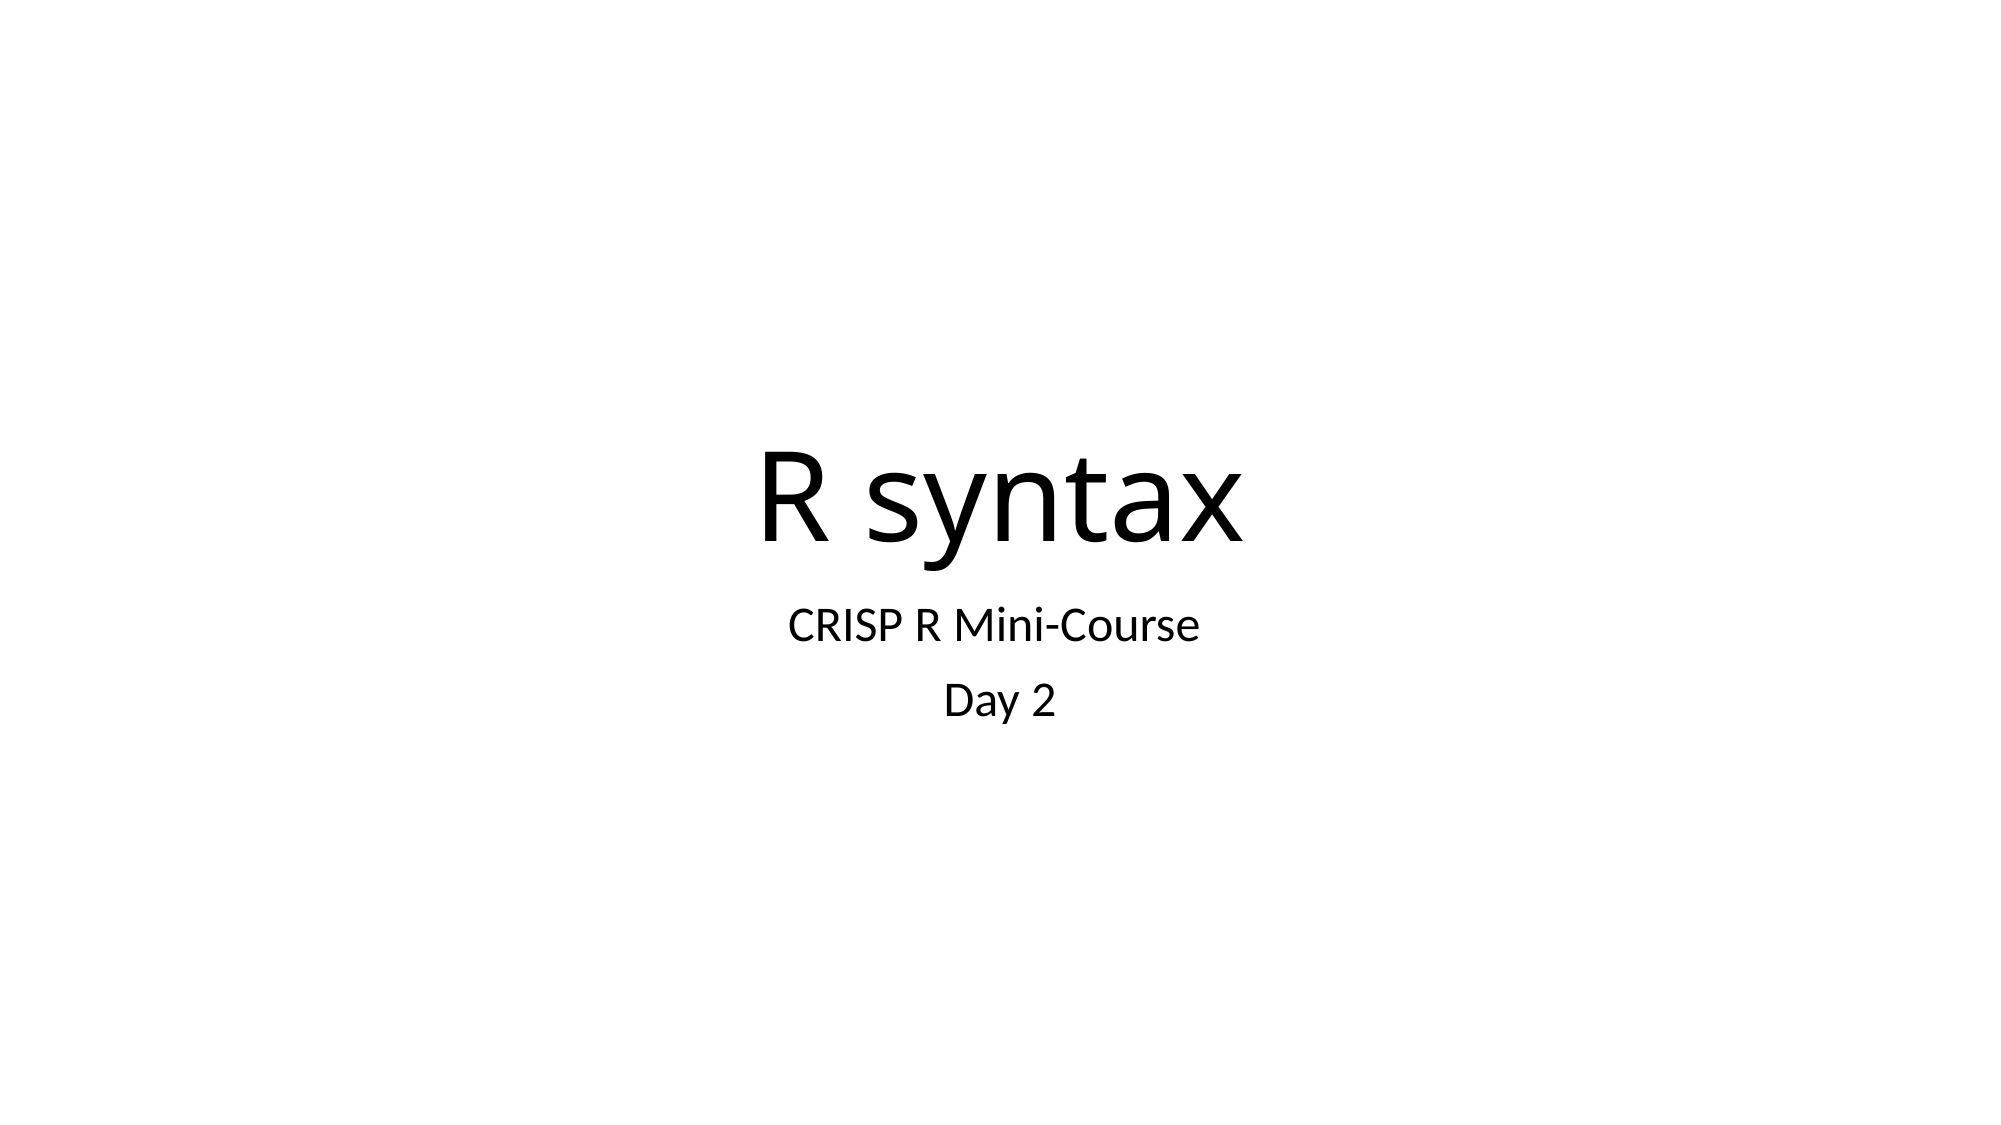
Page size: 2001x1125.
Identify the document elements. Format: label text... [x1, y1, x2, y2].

title R syntax [249, 184, 1750, 576]
subtitle CRISP R Mini-Course Day 2 [249, 590, 1750, 863]
